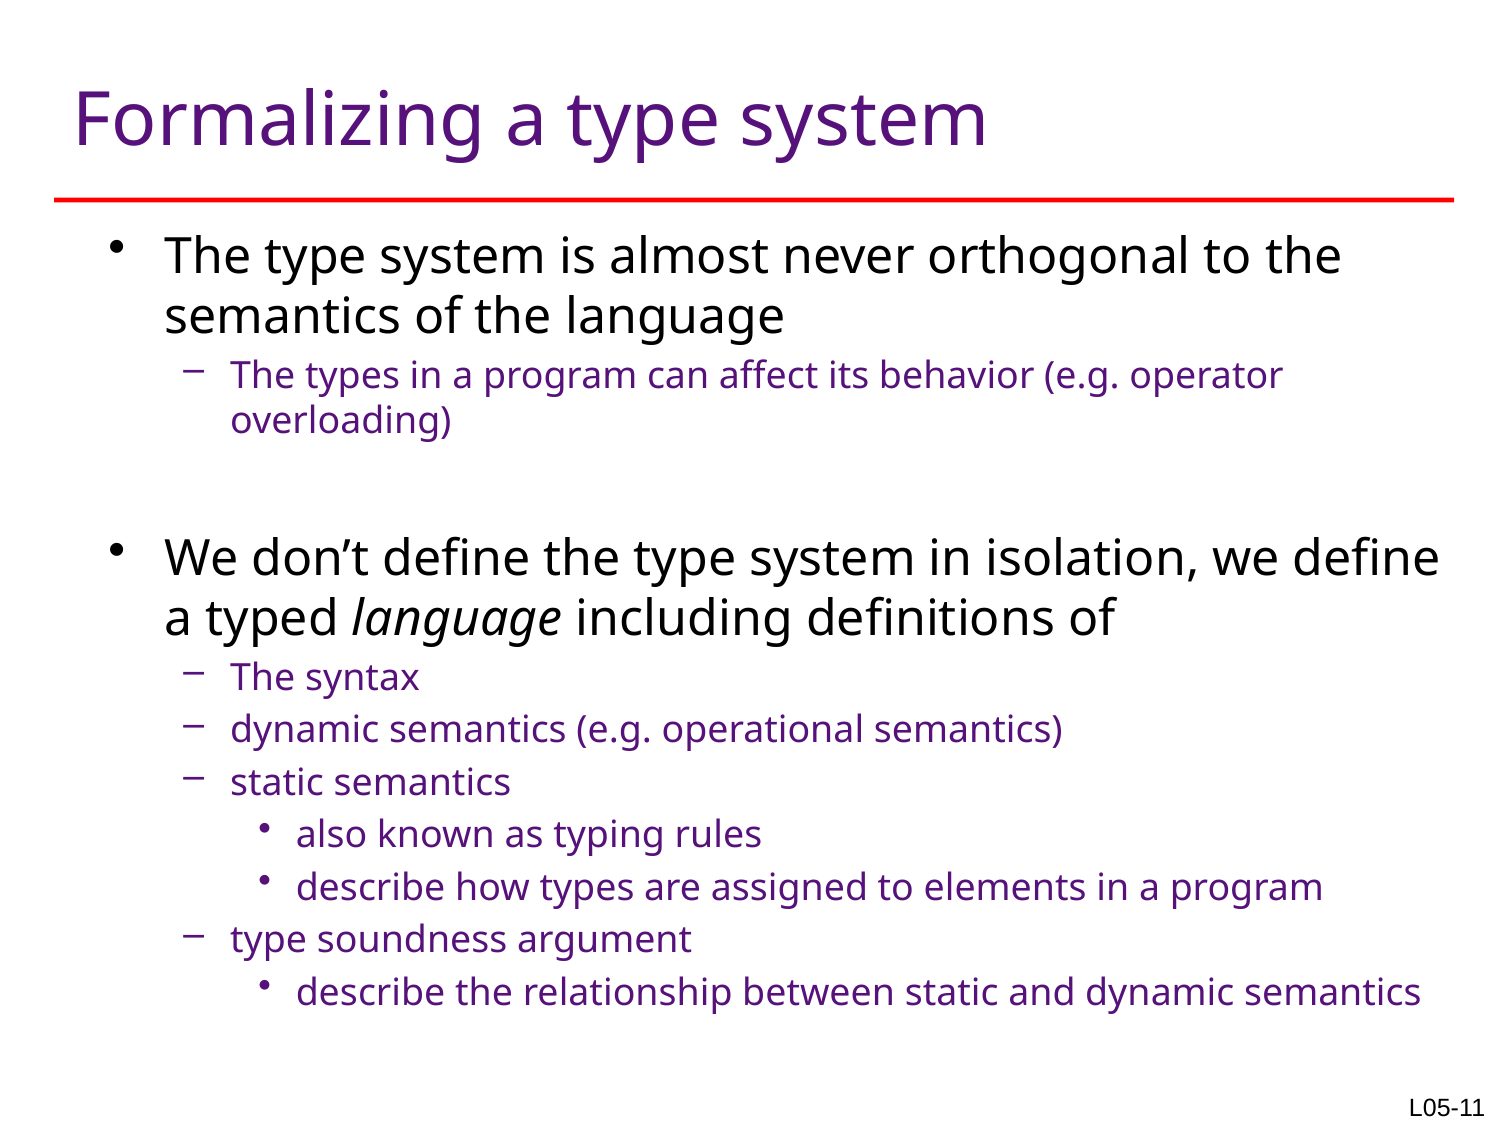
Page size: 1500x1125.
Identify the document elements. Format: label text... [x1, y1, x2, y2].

list The type system is almost never orthogonal to the semantics of the language The types in a program can affect its behavior (e.g. operator overloading) We don’t define the type system in isolation, we define a typed language including definitions of The syntax dynamic semantics (e.g. operational semantics) static semantics also known as typing rules describe how types are assigned to elements in a program type soundness argument describe the relationship between static and dynamic semantics [93, 215, 1469, 983]
title Formalizing a type system [57, 55, 1313, 193]
